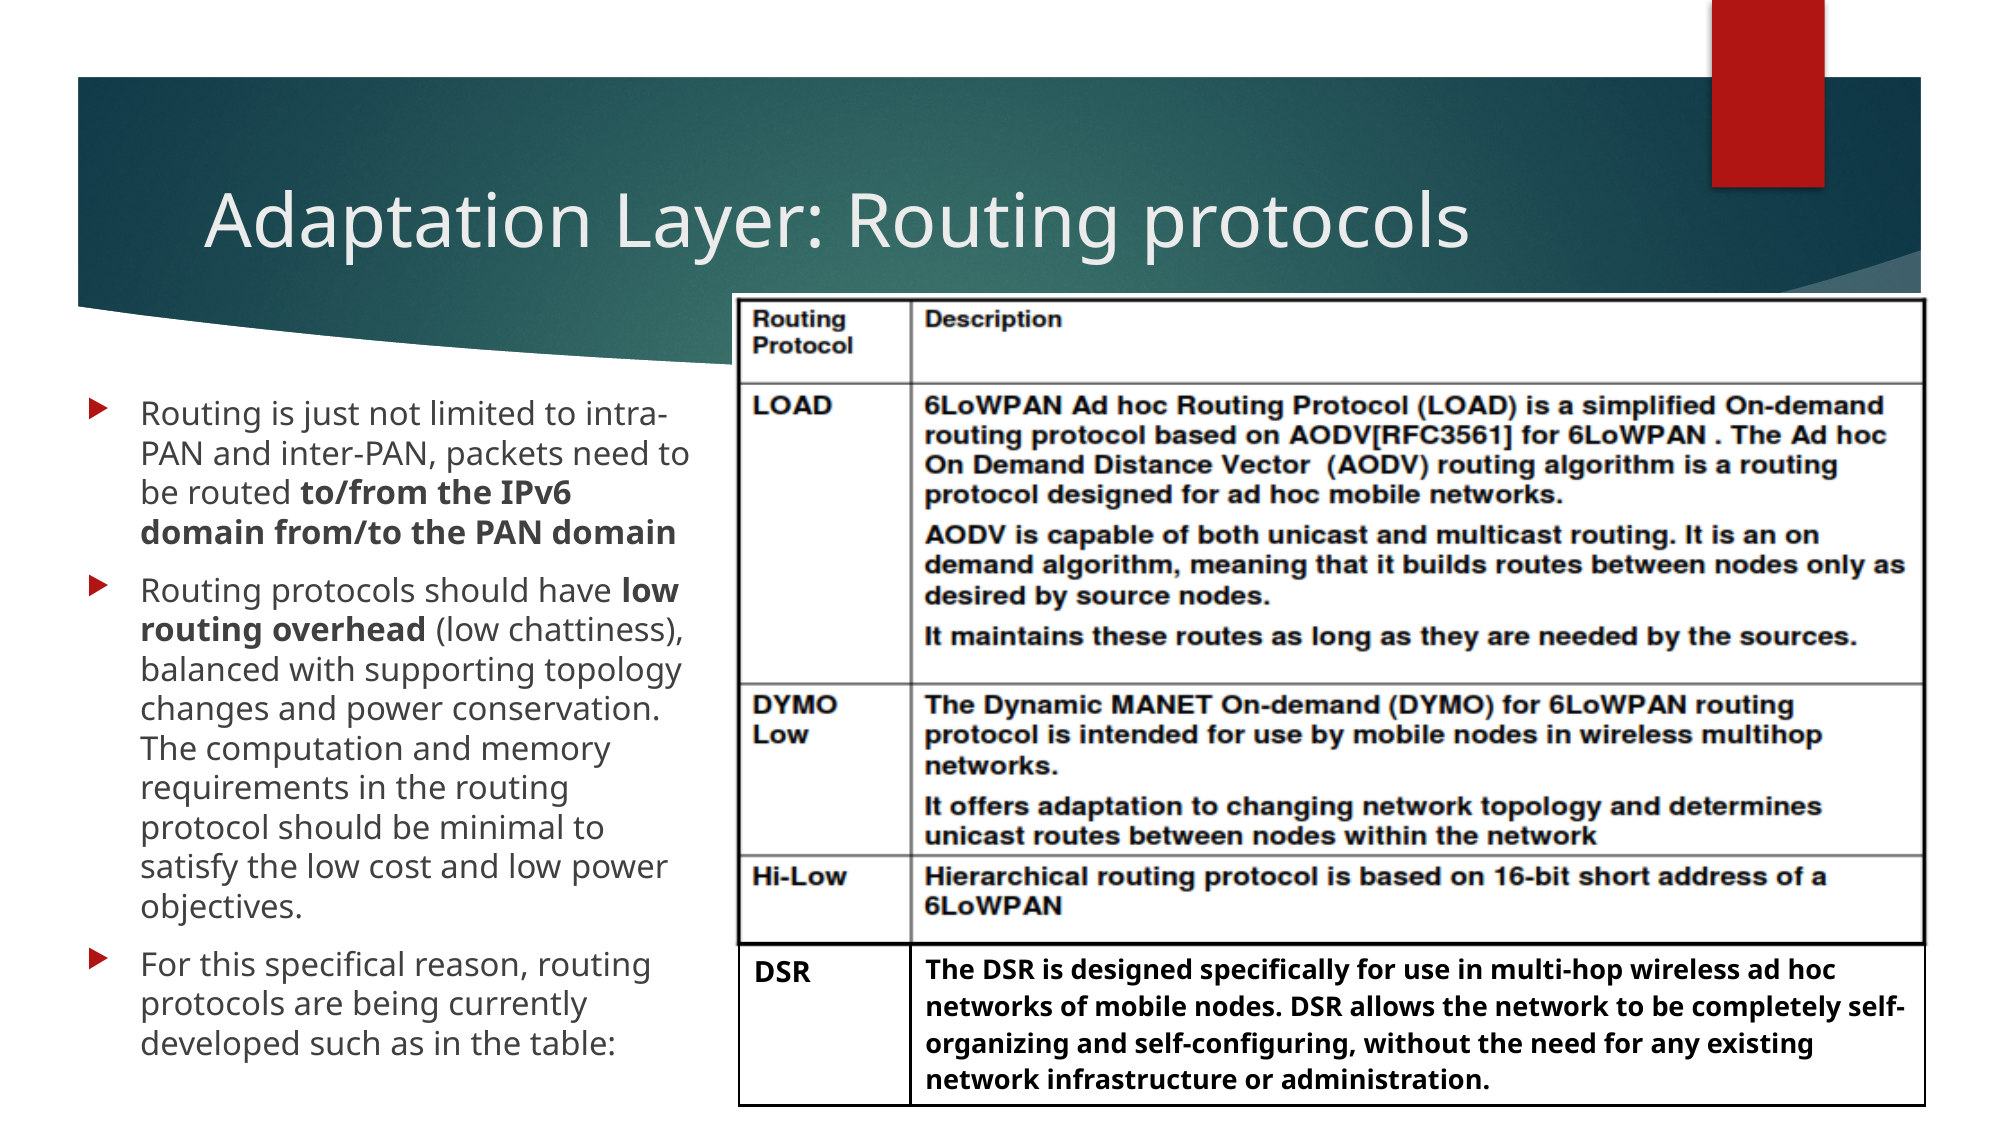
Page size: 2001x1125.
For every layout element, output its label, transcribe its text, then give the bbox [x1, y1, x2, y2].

picture [731, 293, 1933, 951]
table_header [1926, 1023, 1934, 1089]
table_header The DSR is designed specifically for use in multi-hop wireless ad hoc networks of mobile nodes. DSR allows the network to be completely self-organizing and self-configuring, without the need for any existing network infrastructure or administration. [912, 961, 1924, 1104]
table_header DSR [740, 961, 909, 1104]
title Adaptation Layer: Routing protocols [189, 159, 1638, 276]
list Routing is just not limited to intra-PAN and inter-PAN, packets need to be routed to/from the IPv6 domain from/to the PAN domain Routing protocols should have low routing overhead (low chattiness), balanced with supporting topology changes and power conservation. The computation and memory requirements in the routing protocol should be minimal to satisfy the low cost and low power objectives. For this specifical reason, routing protocols are being currently developed such as in the table: [71, 385, 714, 1085]
